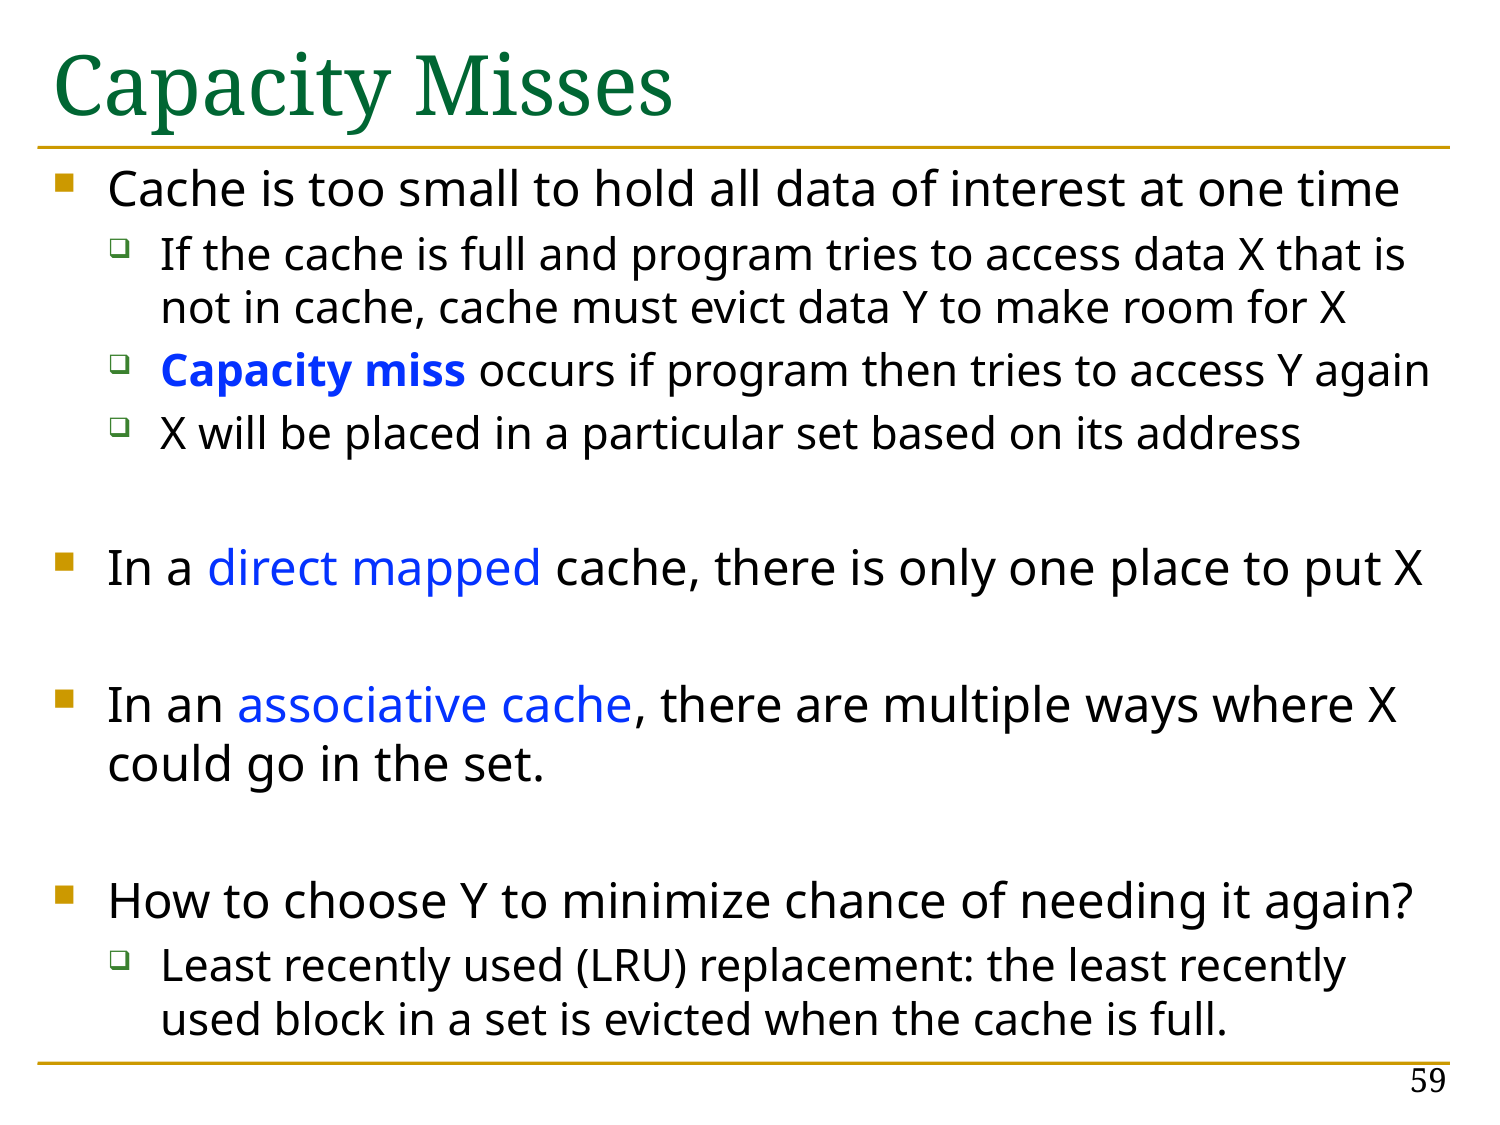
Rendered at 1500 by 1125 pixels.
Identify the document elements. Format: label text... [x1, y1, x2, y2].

title Capacity Misses [37, 24, 1450, 149]
list Cache is too small to hold all data of interest at one time If the cache is full and program tries to access data X that is not in cache, cache must evict data Y to make room for X Capacity miss occurs if program then tries to access Y again X will be placed in a particular set based on its address In a direct mapped cache, there is only one place to put X In an associative cache, there are multiple ways where X could go in the set. How to choose Y to minimize chance of needing it again? Least recently used (LRU) replacement: the least recently used block in a set is evicted when the cache is full. [37, 149, 1450, 1063]
slide_number 59 [1111, 1036, 1462, 1112]
